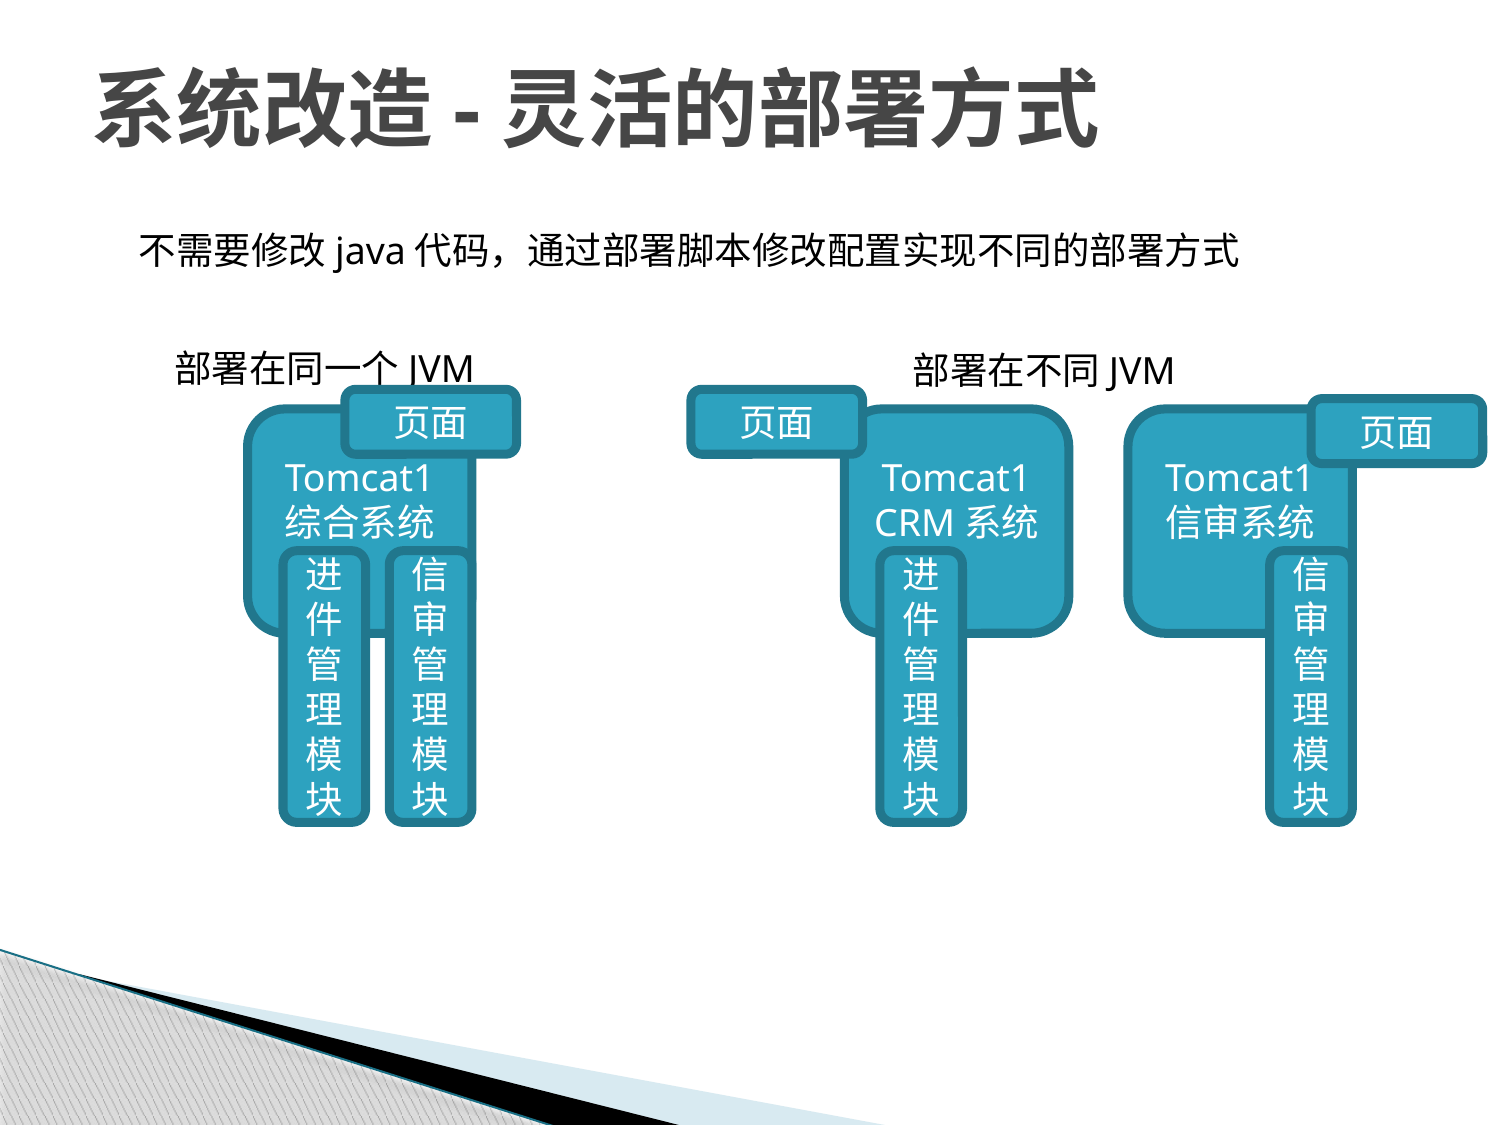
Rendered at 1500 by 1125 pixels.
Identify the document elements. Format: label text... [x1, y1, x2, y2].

title 系统改造-灵活的部署方式 [76, 42, 1427, 171]
text_box 部署在同一个JVM [159, 338, 502, 398]
text_box 不需要修改java代码，通过部署脚本修改配置实现不同的部署方式 [123, 219, 1270, 280]
text_box 进件管理模块 [278, 546, 371, 827]
text_box 页面 [340, 384, 522, 459]
text_box 部署在不同JVM [897, 339, 1241, 400]
text_box Tomcat1 综合系统 [243, 404, 477, 638]
text_box 信审管理模块 [1265, 546, 1357, 827]
text_box 信审管理模块 [384, 546, 477, 827]
text_box Tomcat1 信审系统 [1123, 404, 1357, 638]
text_box 页面 [1306, 394, 1488, 469]
text_box Tomcat1 CRM系统 [839, 404, 1074, 638]
text_box 页面 [686, 384, 868, 459]
text_box 进件管理模块 [875, 546, 968, 827]
